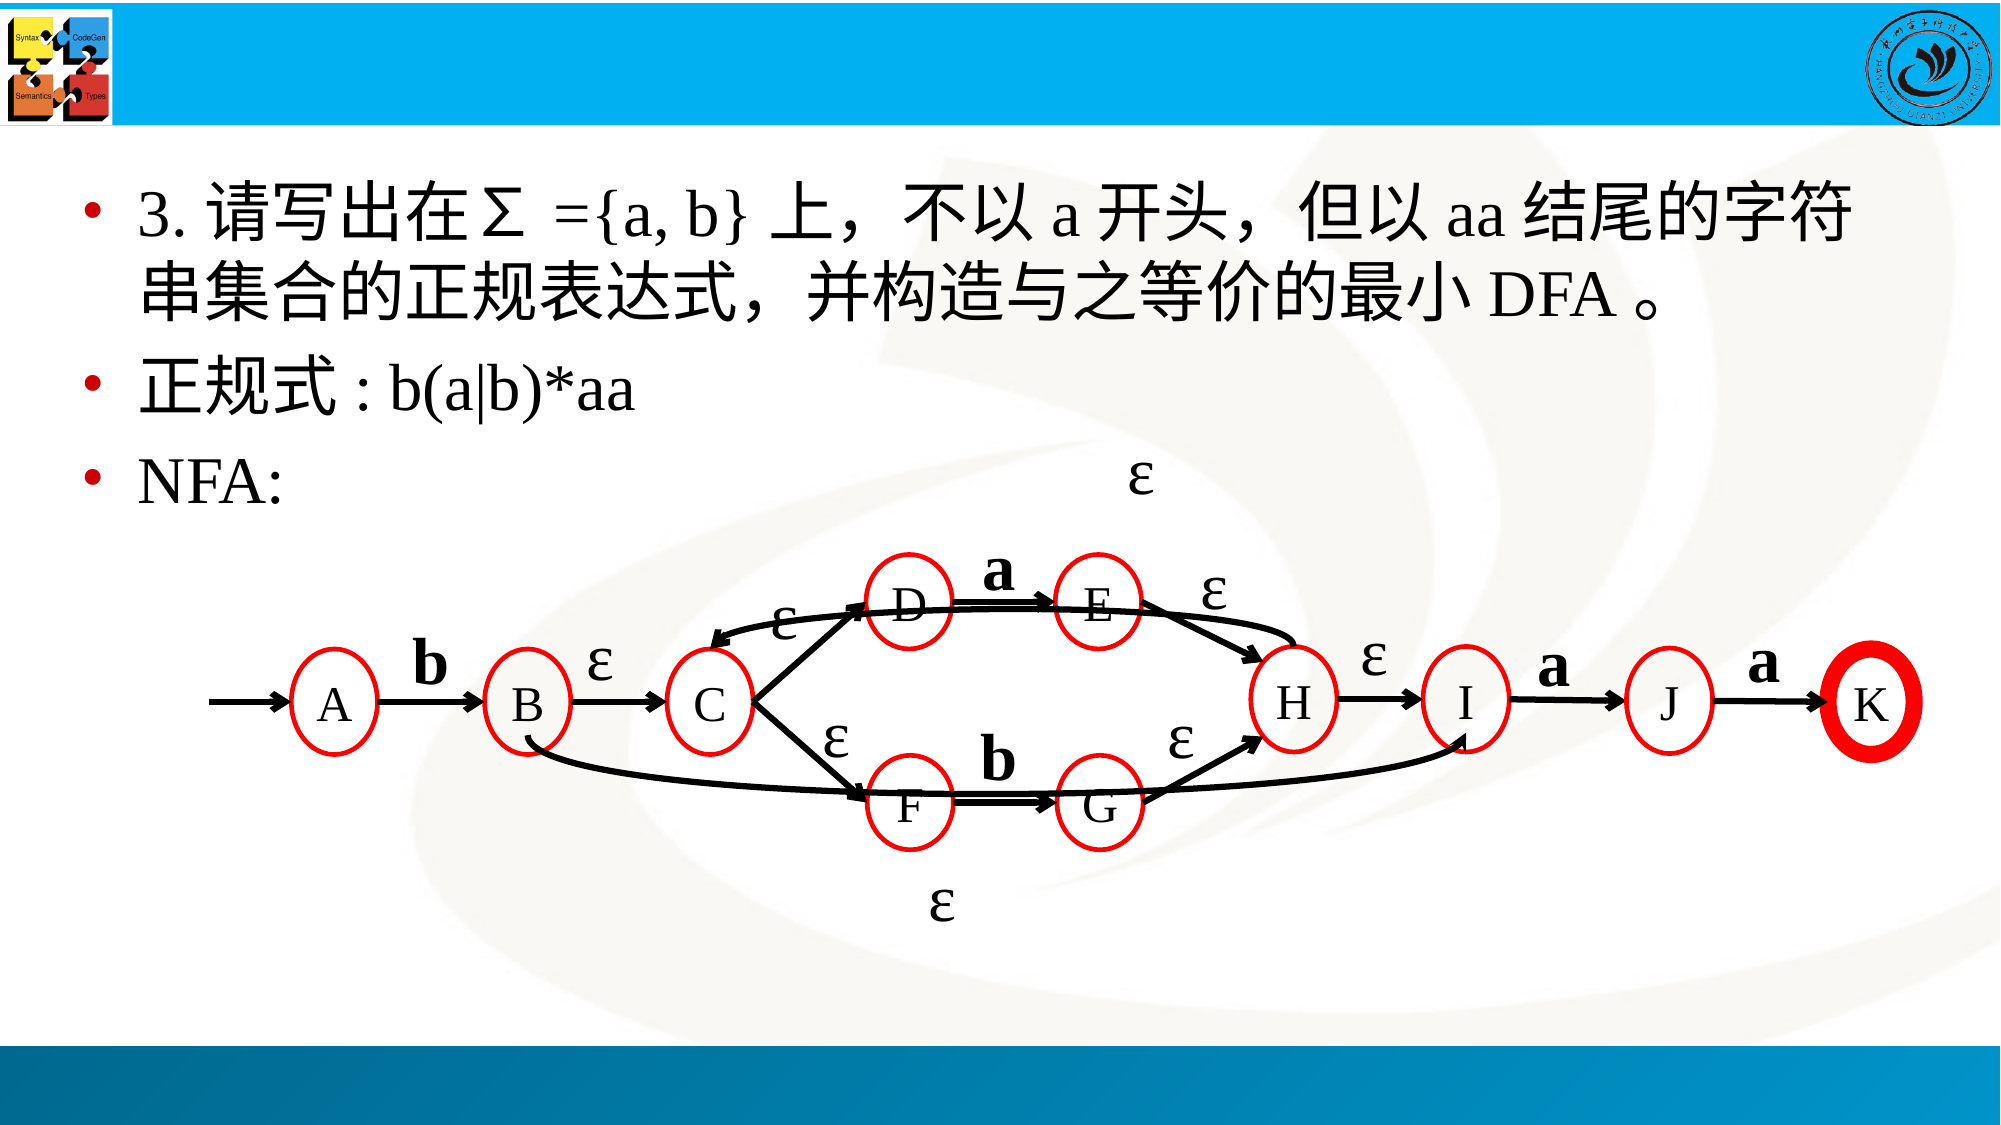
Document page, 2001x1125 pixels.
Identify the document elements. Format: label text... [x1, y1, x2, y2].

list 3.请写出在∑={a, b}上，不以a开头，但以aa结尾的字符串集合的正规表达式，并构造与之等价的最小DFA。 正规式: b(a|b)*aa NFA: [66, 162, 1934, 980]
slide_number [873, 1042, 1308, 1118]
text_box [208, 420, 1915, 944]
